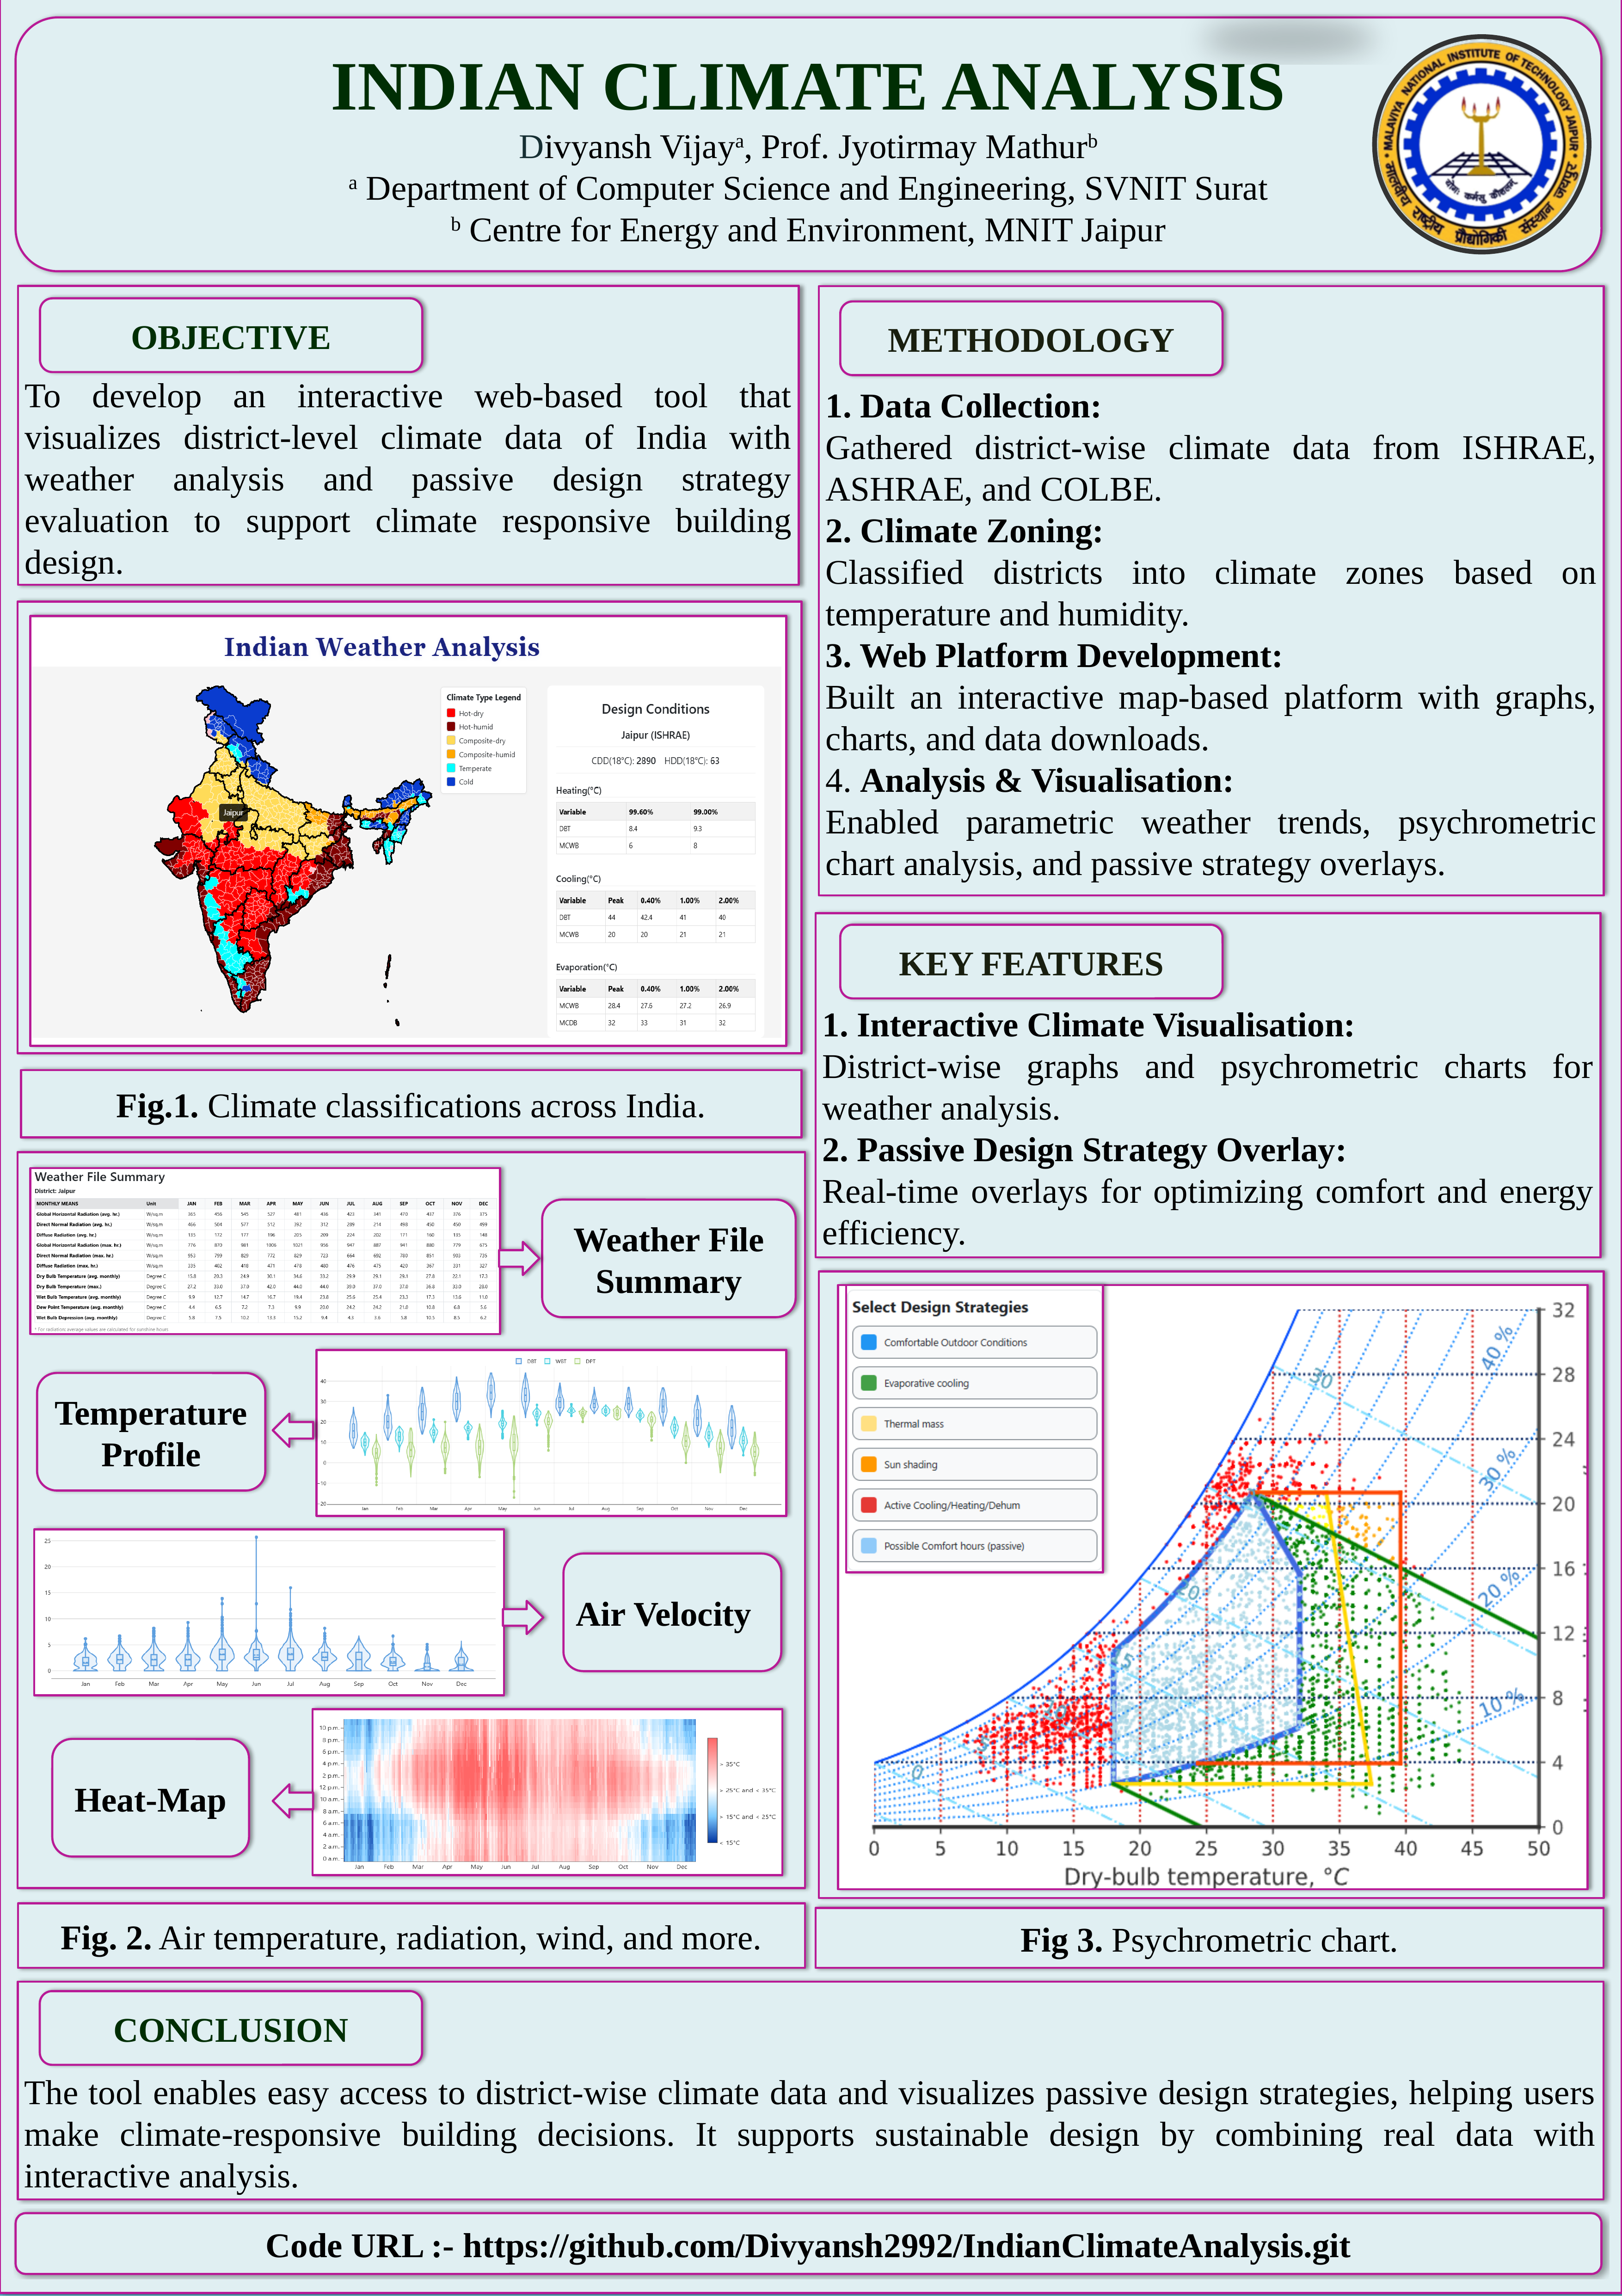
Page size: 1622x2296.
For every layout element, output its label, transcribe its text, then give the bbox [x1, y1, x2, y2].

picture [313, 1710, 781, 1874]
text_box CONCLUSION [39, 1990, 423, 2065]
text_box [272, 1784, 313, 1818]
text_box KEY FEATURES [840, 924, 1223, 999]
text_box 1. Interactive Climate Visualisation: District-wise graphs and psychrometric charts for weather analysis. 2. Passive Design Strategy Overlay: Real-time overlays for optimizing comfort and energy efficiency. [815, 912, 1601, 1258]
text_box 1. Data Collection: Gathered district-wise climate data from ISHRAE, ASHRAE, and COLBE. 2. Climate Zoning: Classified districts into climate zones based on temperature and humidity. 3. Web Platform Development: Built an interactive map-based platform with graphs, charts, and data downloads. 4. Analysis & Visualisation: Enabled parametric weather trends, psychrometric chart analysis, and passive strategy overlays. [818, 286, 1604, 896]
picture [31, 1169, 499, 1333]
text_box [17, 601, 802, 1054]
text_box [17, 1151, 805, 1889]
picture [317, 1351, 786, 1515]
text_box [503, 1600, 544, 1635]
text_box The tool enables easy access to district-wise climate data and visualizes passive design strategies, helping users make climate-responsive building decisions. It supports sustainable design by combining real data with interactive analysis. [17, 1981, 1604, 2200]
text_box [0, 0, 1622, 2293]
text_box METHODOLOGY [840, 301, 1223, 376]
text_box Code URL :- https://github.com/Divyansh2992/IndianClimateAnalysis.git [15, 2212, 1602, 2275]
text_box INDIAN CLIMATE ANALYSIS Divyansh Vijaya, Prof. Jyotirmay Mathurb a Department of Computer Science and Engineering, SVNIT Surat b Centre for Energy and Environment, MNIT Jaipur [15, 17, 1602, 272]
text_box Fig. 2. Air temperature, radiation, wind, and more. [18, 1903, 805, 1968]
text_box Temperature Profile [37, 1372, 266, 1491]
picture [31, 617, 786, 1045]
picture [1374, 36, 1589, 252]
text_box Fig 3. Psychrometric chart. [815, 1907, 1604, 1968]
text_box Heat-Map [51, 1738, 250, 1857]
text_box OBJECTIVE [39, 298, 423, 373]
text_box Weather File Summary [541, 1199, 796, 1318]
text_box Fig.1. Climate classifications across India. [20, 1070, 802, 1138]
text_box [499, 1241, 540, 1276]
text_box [818, 1271, 1604, 1898]
picture [839, 1286, 1587, 1888]
text_box Air Velocity [563, 1553, 782, 1672]
text_box To develop an interactive web-based tool that visualizes district-level climate data of India with weather analysis and passive design strategy evaluation to support climate responsive building design. [18, 285, 799, 585]
picture [35, 1530, 503, 1695]
text_box [272, 1413, 314, 1447]
